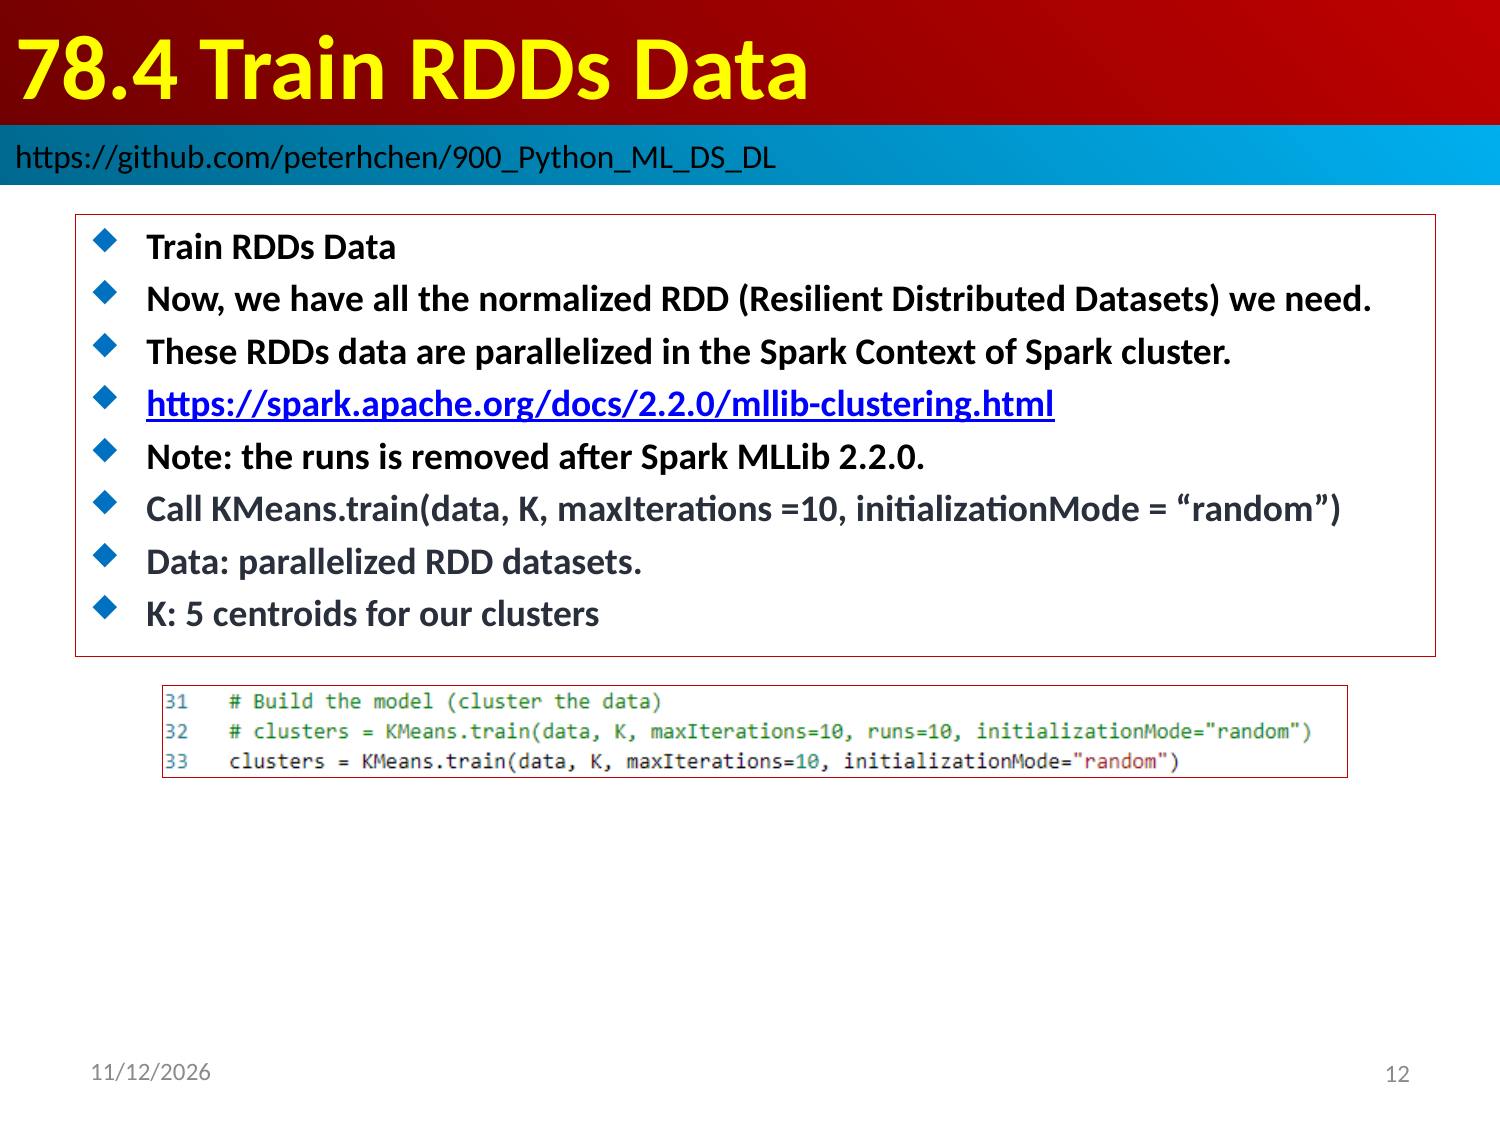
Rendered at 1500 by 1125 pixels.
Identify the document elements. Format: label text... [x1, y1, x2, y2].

subtitle Train RDDs Data Now, we have all the normalized RDD (Resilient Distributed Datasets) we need. These RDDs data are parallelized in the Spark Context of Spark cluster. https://spark.apache.org/docs/2.2.0/mllib-clustering.html Note: the runs is removed after Spark MLLib 2.2.0. Call KMeans.train(data, K, maxIterations =10, initializationMode = “random”) Data: parallelized RDD datasets. K: 5 centroids for our clusters [75, 214, 1436, 657]
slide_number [75, 1040, 425, 1101]
title 78.4 Train RDDs Data [0, 0, 1500, 125]
picture [162, 685, 1348, 778]
slide_number 12 [1074, 1042, 1425, 1103]
text_box https://github.com/peterhchen/900_Python_ML_DS_DL [0, 125, 1500, 185]
